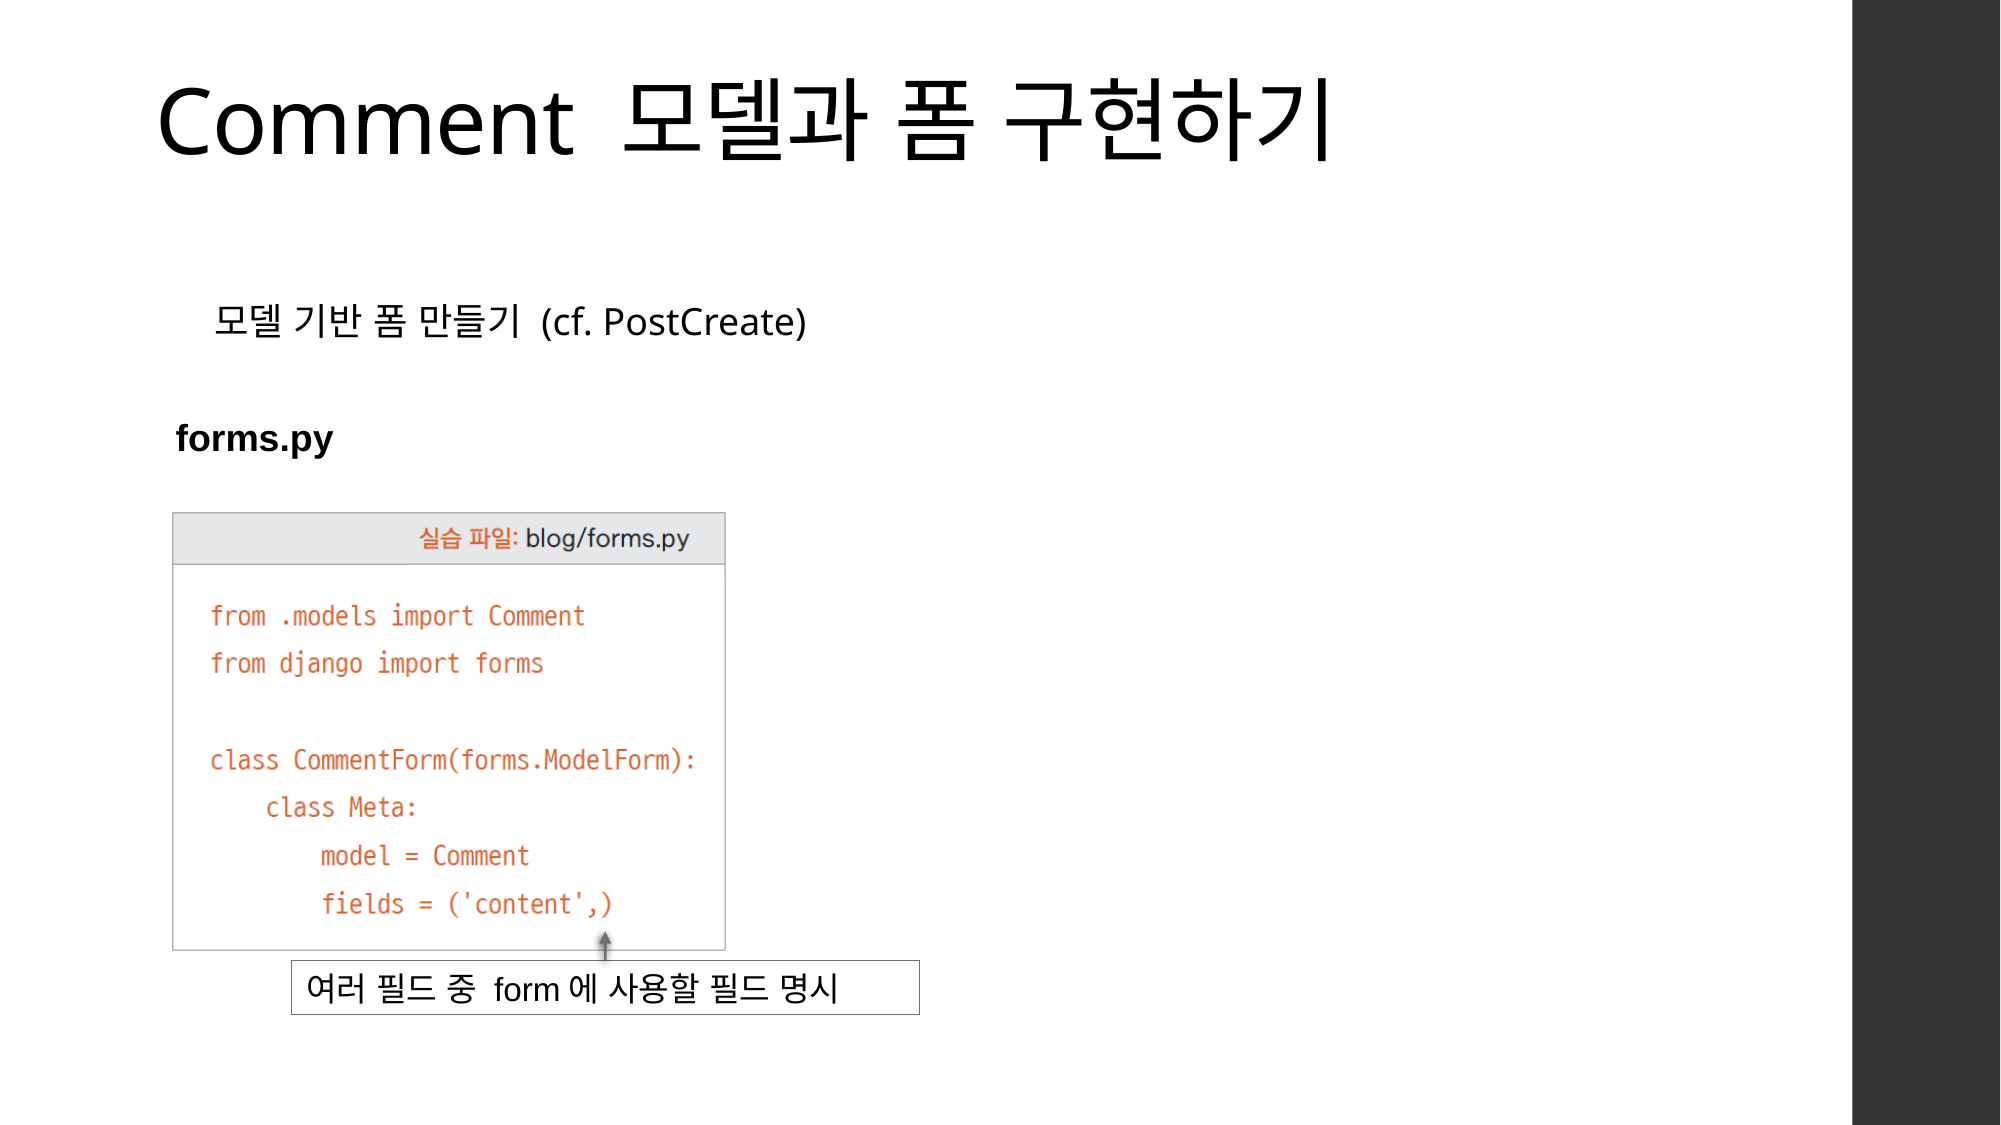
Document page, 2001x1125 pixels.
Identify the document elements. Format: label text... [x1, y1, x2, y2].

title Comment 모델과 폼 구현하기 [140, 0, 1731, 183]
text_box forms.py [160, 406, 349, 467]
text_box 여러 필드 중 form에 사용할 필드 명시 [291, 960, 920, 1015]
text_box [160, 502, 741, 961]
text_box 모델 기반 폼 만들기 (cf. PostCreate) [199, 290, 822, 350]
